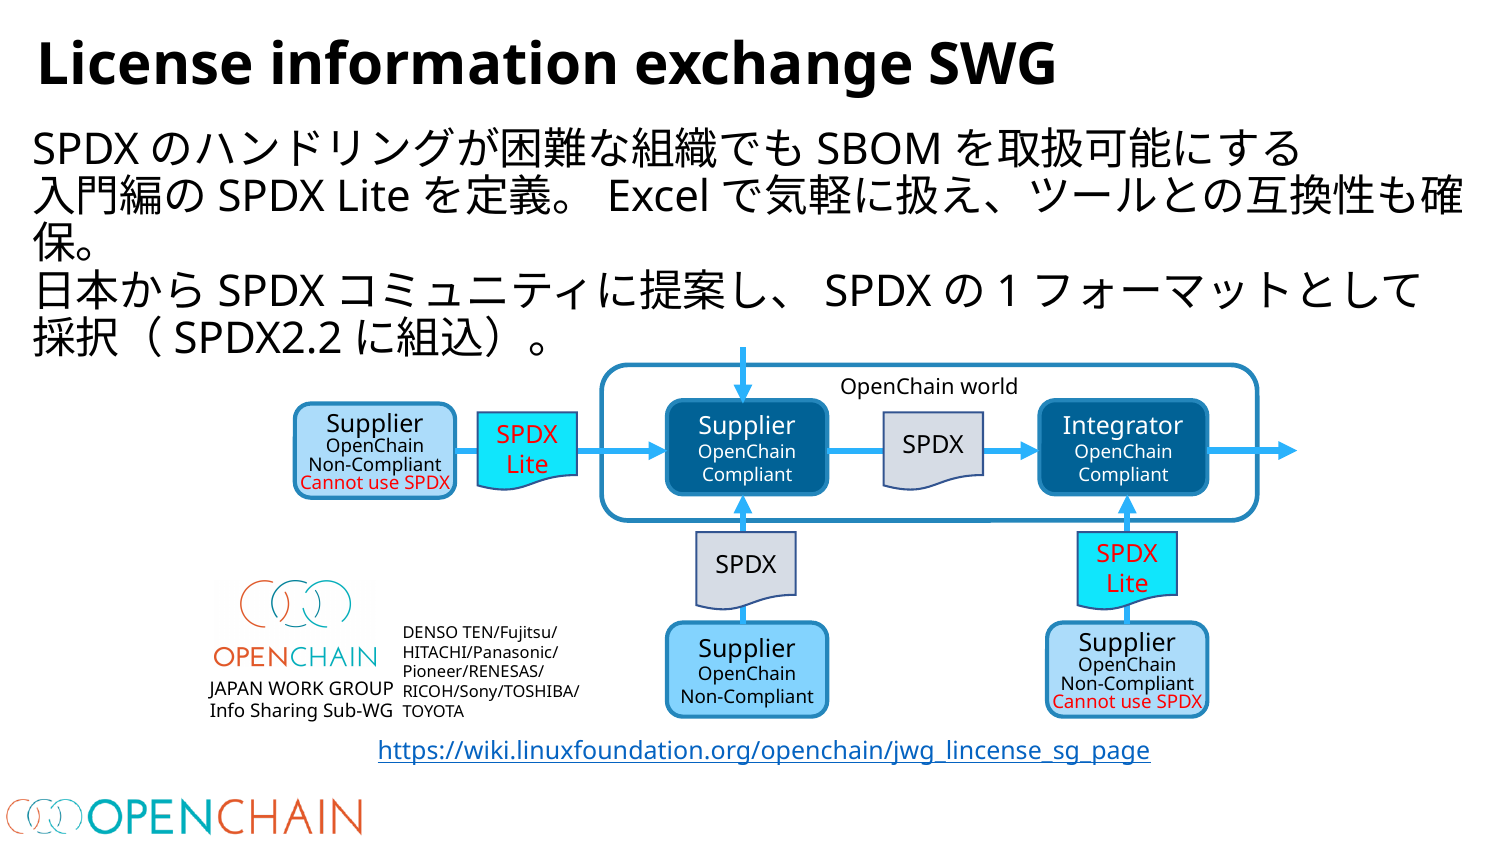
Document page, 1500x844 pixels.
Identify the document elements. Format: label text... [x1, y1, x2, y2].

text_box Supplier OpenChain Compliant [666, 400, 828, 495]
text_box Supplier OpenChain Non-Compliant [666, 622, 828, 717]
text_box SPDX Lite [1076, 531, 1127, 611]
text_box OpenChain world [601, 364, 740, 449]
text_box Supplier OpenChain Non-Compliant Cannot use SPDX [1047, 622, 1208, 717]
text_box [179, 669, 465, 730]
text_box SPDX [744, 531, 797, 607]
text_box SPDX [882, 411, 985, 450]
picture [5, 797, 363, 836]
text_box https://wiki.linuxfoundation.org/openchain/jwg_lincense_sg_page [362, 727, 1177, 776]
text_box SPDXのハンドリングが困難な組織でもSBOMを取扱可能にする 入門編のSPDX Liteを定義。Excelで気軽に扱え、ツールとの互換性も確保。 日本からSPDXコミュニティに提案し、SPDXの1フォーマットとして 採択（SPDX2.2に組込）。 [20, 121, 1500, 228]
text_box Supplier OpenChain Non-Compliant Cannot use SPDX [294, 403, 456, 498]
text_box SPDX Lite [1128, 531, 1178, 606]
text_box Integrator OpenChain Compliant [1039, 400, 1208, 495]
picture [214, 580, 376, 667]
text_box OpenChain world [744, 452, 1126, 521]
text_box OpenChain world [746, 364, 1258, 449]
text_box SPDX Lite [476, 451, 578, 491]
text_box SPDX [882, 451, 985, 491]
text_box SPDX Lite [476, 411, 578, 450]
text_box License information exchange SWG [22, 19, 1098, 104]
text_box OpenChain world [1129, 454, 1258, 521]
text_box DENSO TEN/Fujitsu/ HITACHI/Panasonic/ Pioneer/RENESAS/ RICOH/Sony/TOSHIBA/TOYOTA [387, 614, 653, 727]
text_box OpenChain world [601, 452, 742, 521]
text_box SPDX [695, 531, 742, 611]
